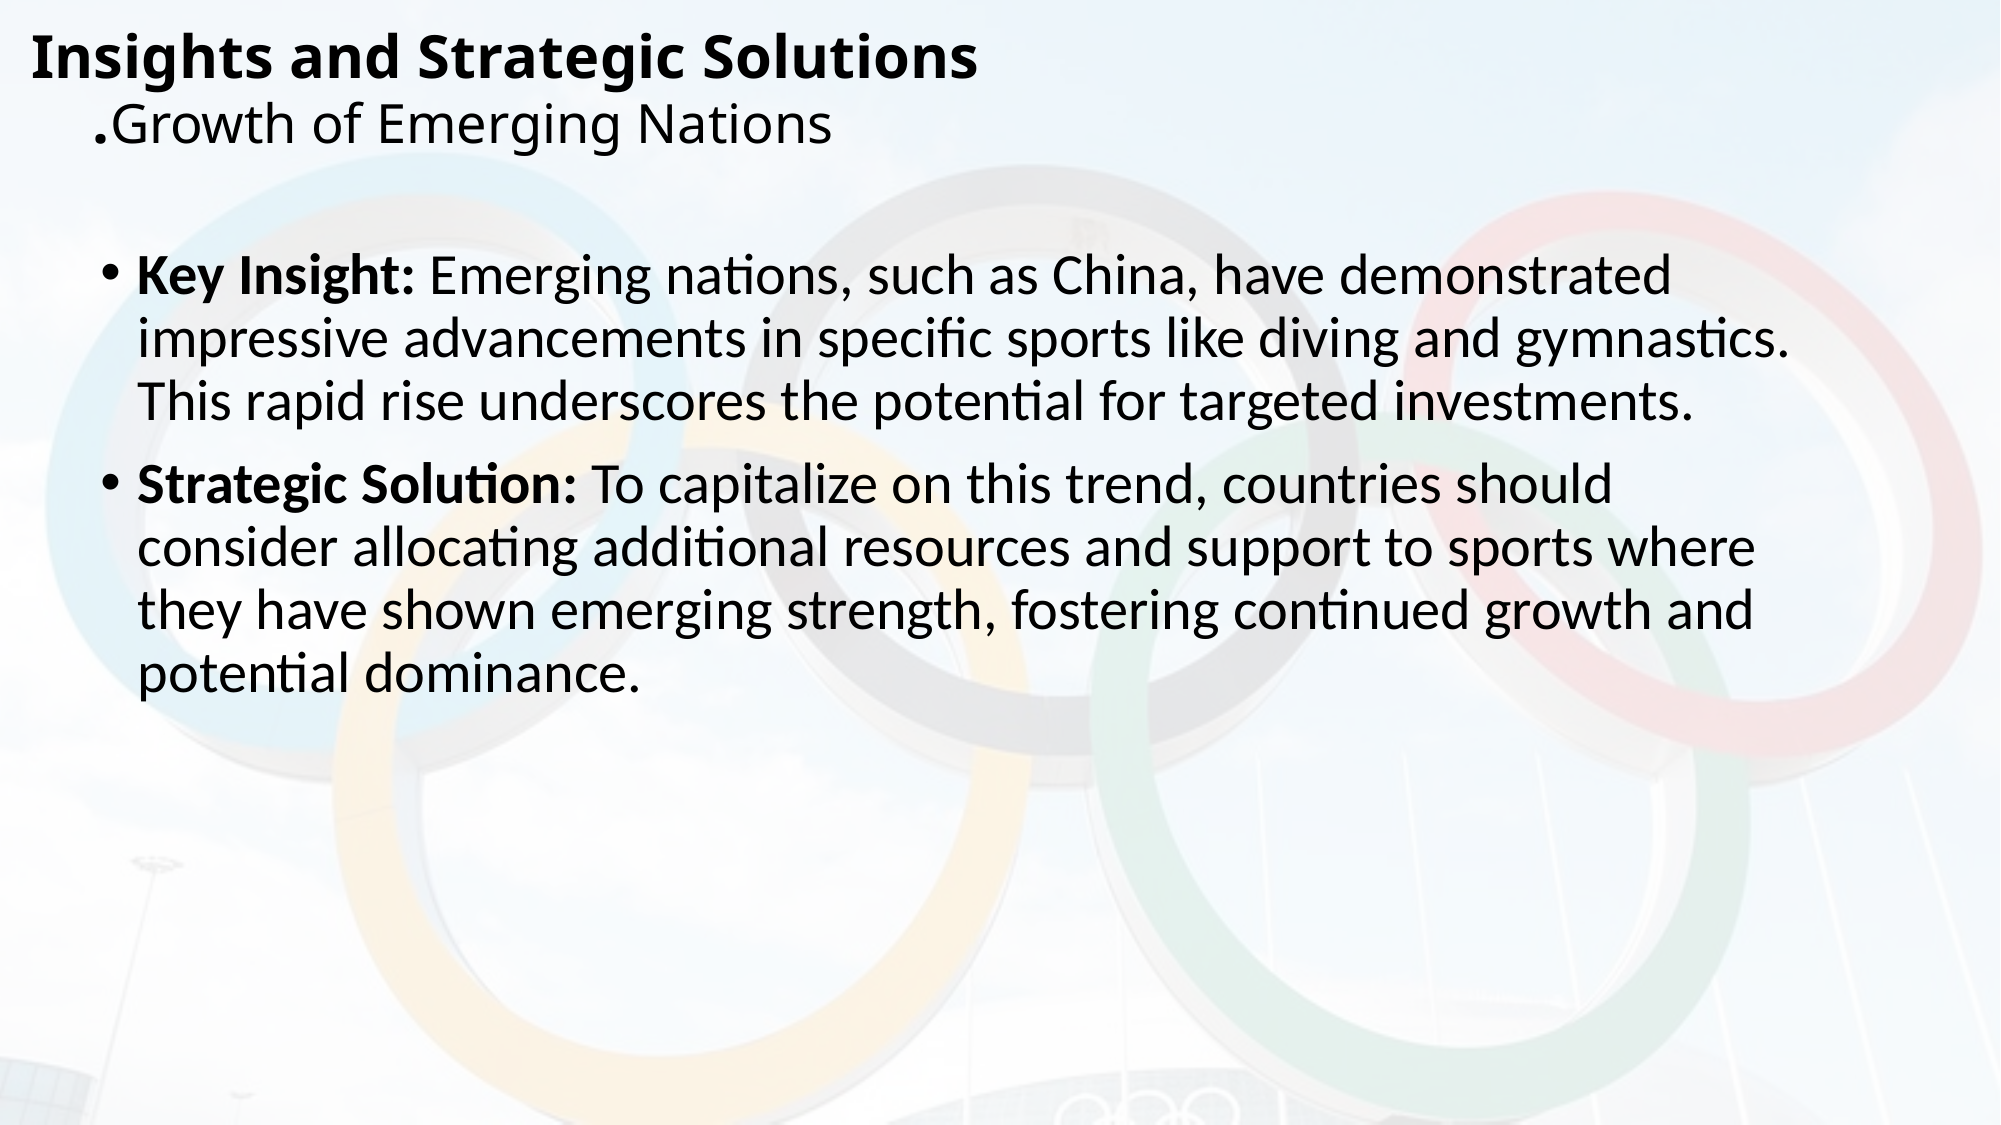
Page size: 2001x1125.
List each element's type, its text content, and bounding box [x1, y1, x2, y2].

list Key Insight: Emerging nations, such as China, have demonstrated impressive advancements in specific sports like diving and gymnastics. This rapid rise underscores the potential for targeted investments. Strategic Solution: To capitalize on this trend, countries should consider allocating additional resources and support to sports where they have shown emerging strength, fostering continued growth and potential dominance. [85, 236, 1811, 951]
title Insights and Strategic Solutions .Growth of Emerging Nations [15, 18, 1741, 237]
